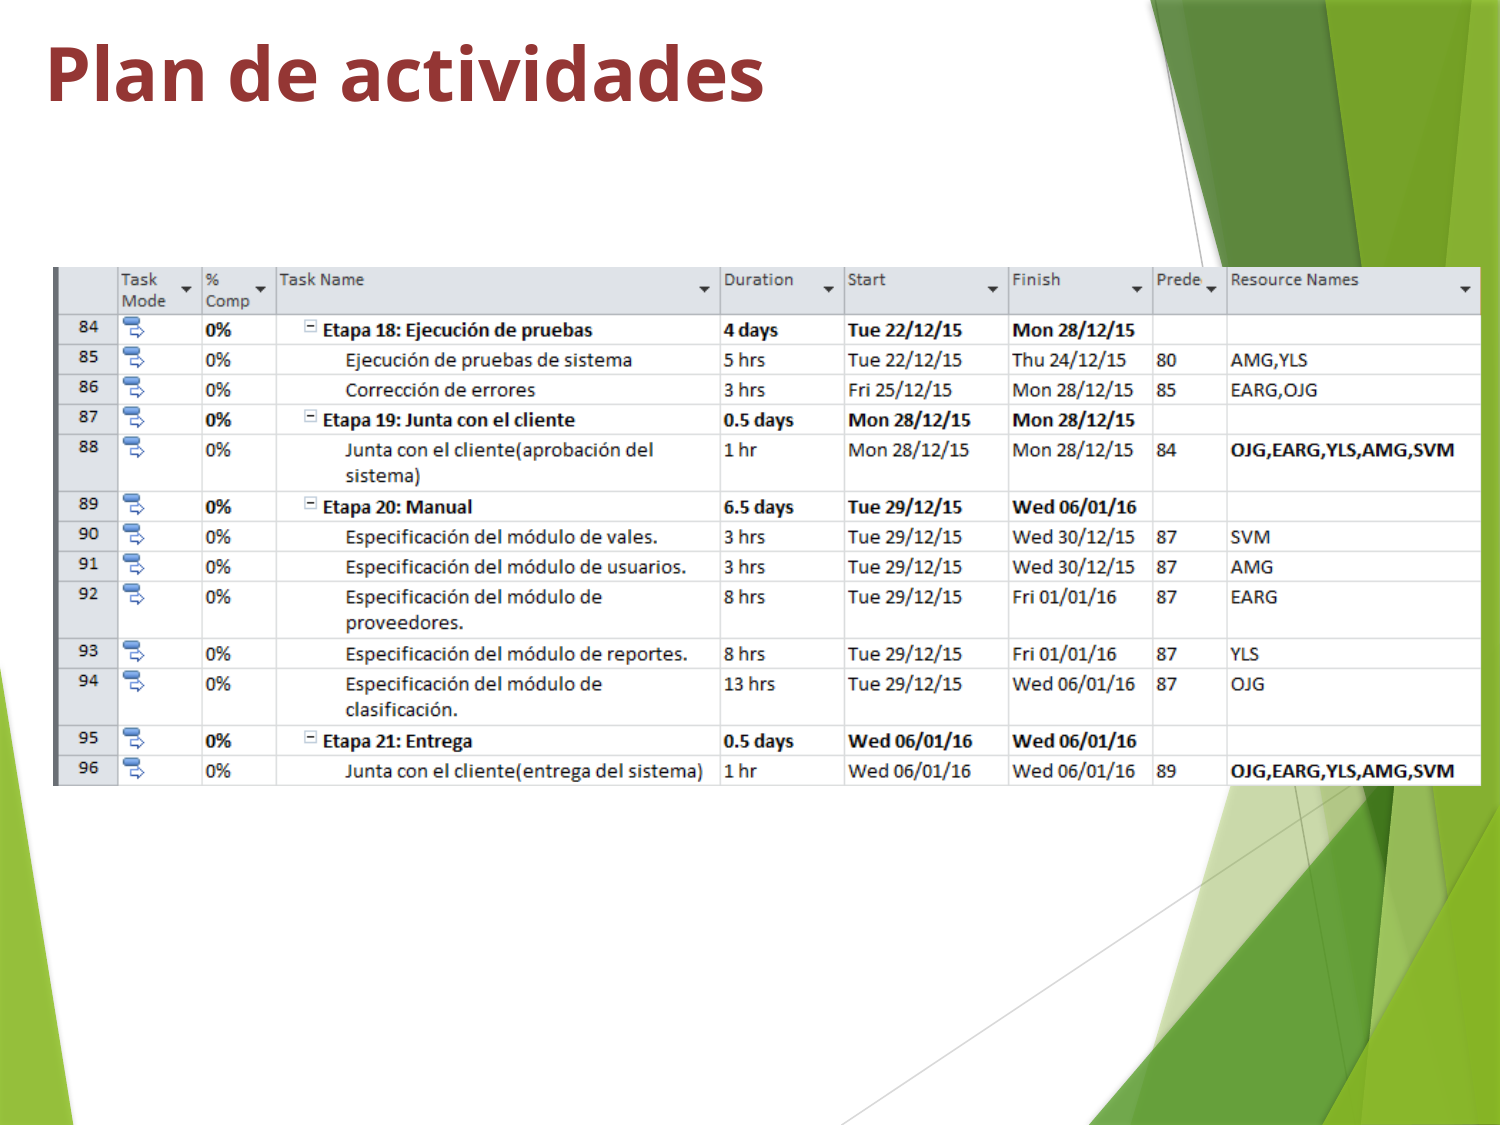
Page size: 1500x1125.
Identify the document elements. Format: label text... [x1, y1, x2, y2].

picture [52, 266, 1482, 786]
text_box Plan de actividades [29, 18, 1400, 148]
